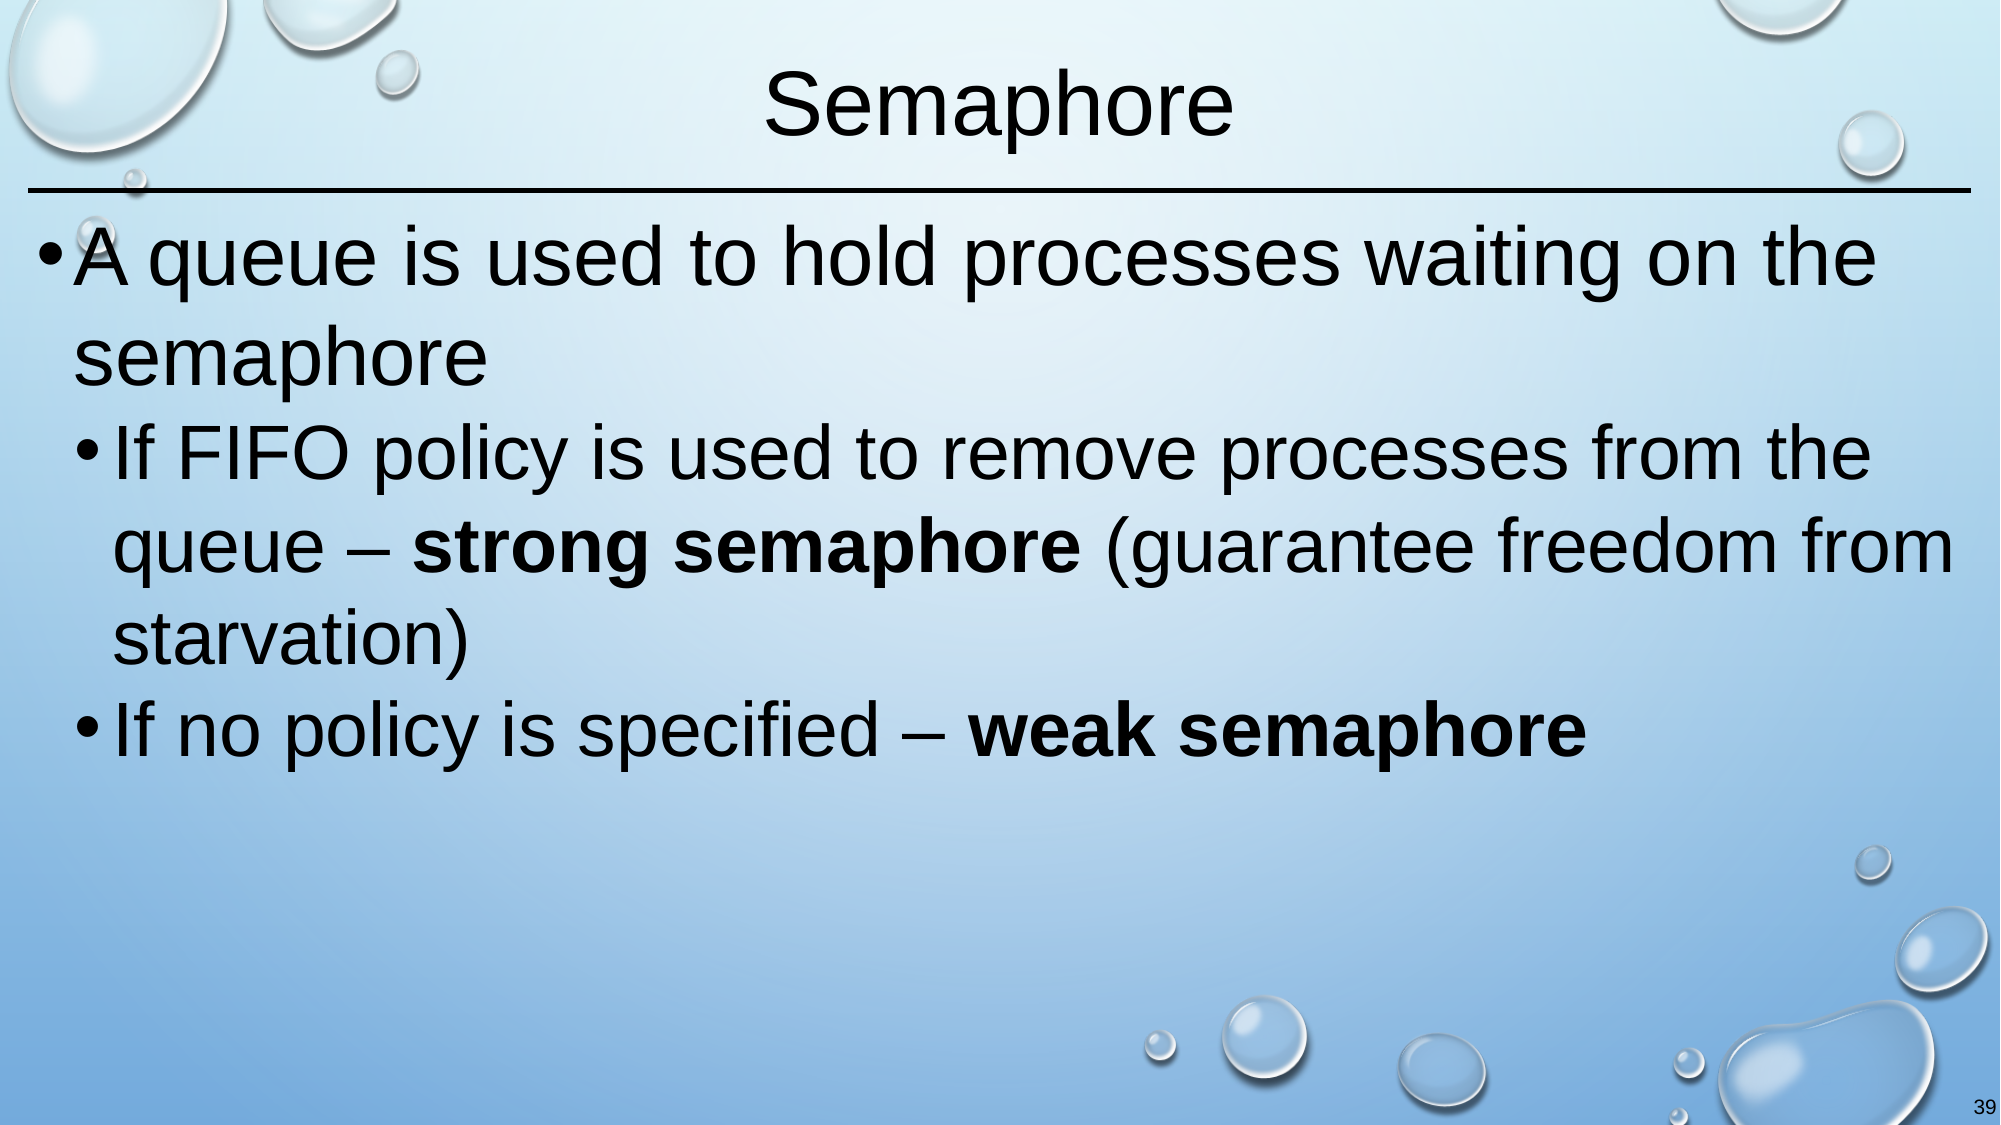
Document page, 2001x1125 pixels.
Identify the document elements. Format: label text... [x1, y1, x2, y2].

picture [0, 0, 2000, 1125]
slide_number 39 [1909, 1089, 2000, 1124]
list A queue is used to hold processes waiting on the semaphore If FIFO policy is used to remove processes from the queue – strong semaphore (guarantee freedom from starvation) If no policy is specified – weak semaphore [28, 195, 1972, 1108]
title Semaphore [28, 25, 1972, 187]
